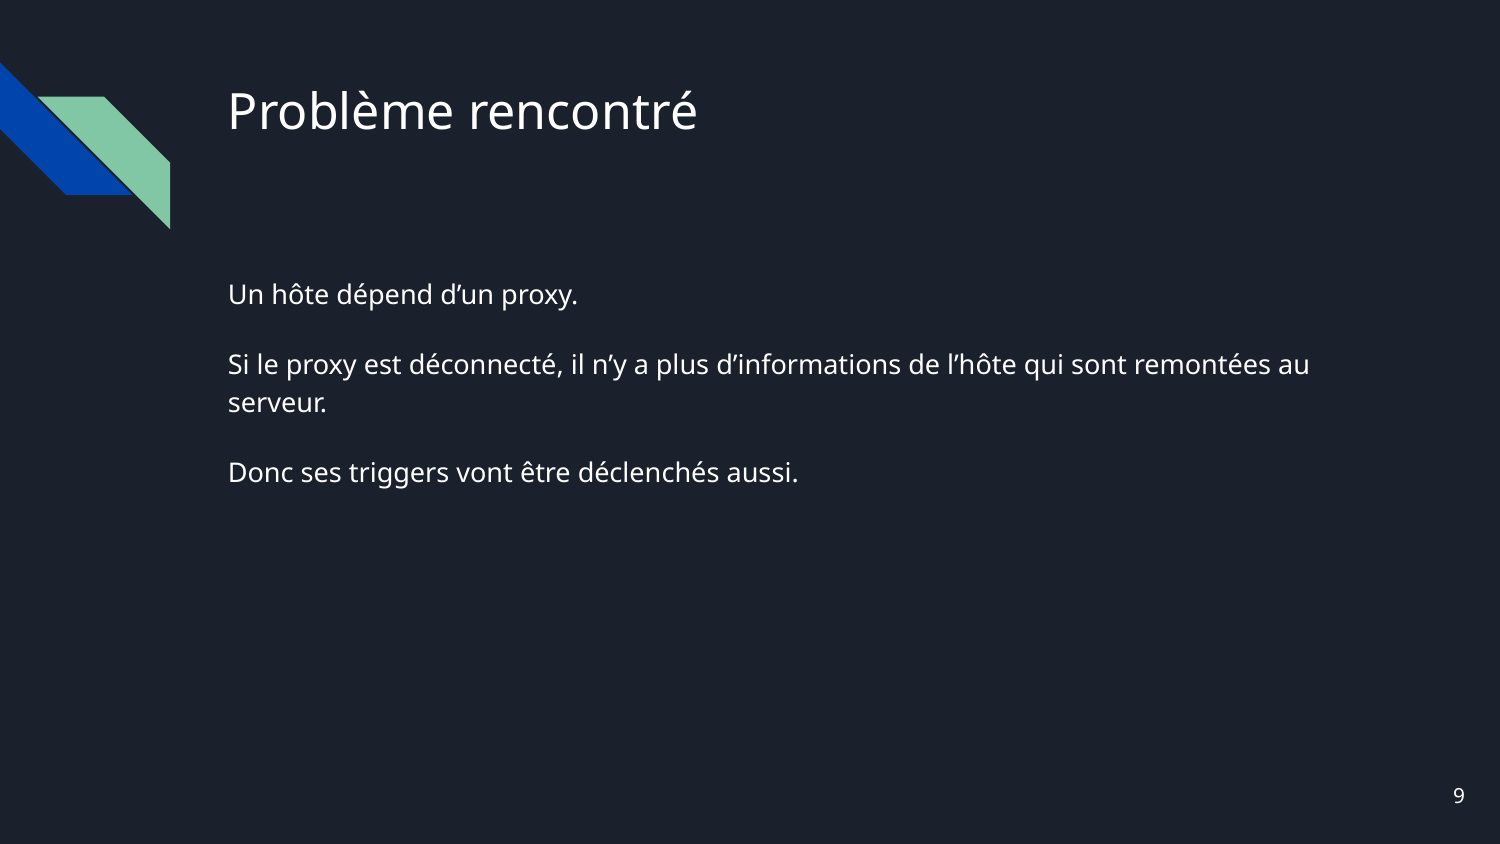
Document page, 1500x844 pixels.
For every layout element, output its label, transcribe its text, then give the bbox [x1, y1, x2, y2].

list Un hôte dépend d’un proxy. Si le proxy est déconnecté, il n’y a plus d’informations de l’hôte qui sont remontées au serveur. Donc ses triggers vont être déclenchés aussi. [212, 257, 1368, 735]
title Problème rencontré [212, 64, 1368, 215]
slide_number ‹#› [1389, 764, 1480, 830]
